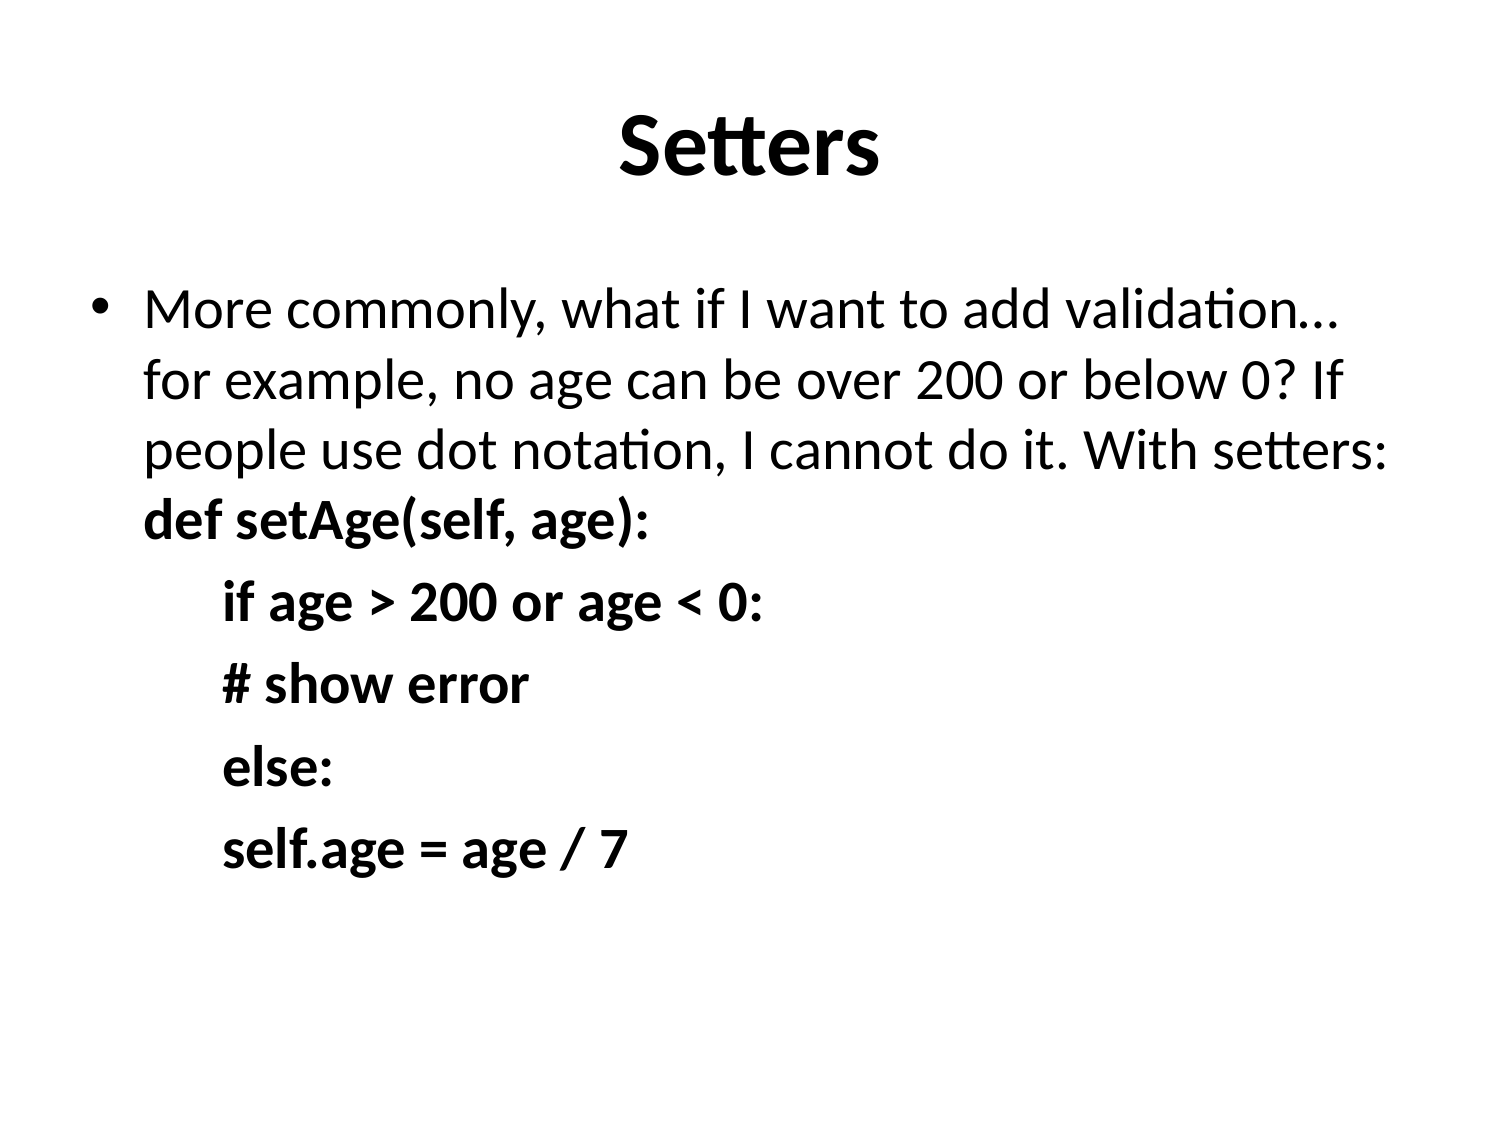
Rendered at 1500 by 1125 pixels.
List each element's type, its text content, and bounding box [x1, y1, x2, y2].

title Setters [75, 45, 1425, 233]
list More commonly, what if I want to add validation… for example, no age can be over 200 or below 0? If people use dot notation, I cannot do it. With setters: def setAge(self, age): if age > 200 or age < 0: # show error else: self.age = age / 7 [75, 262, 1425, 1005]
